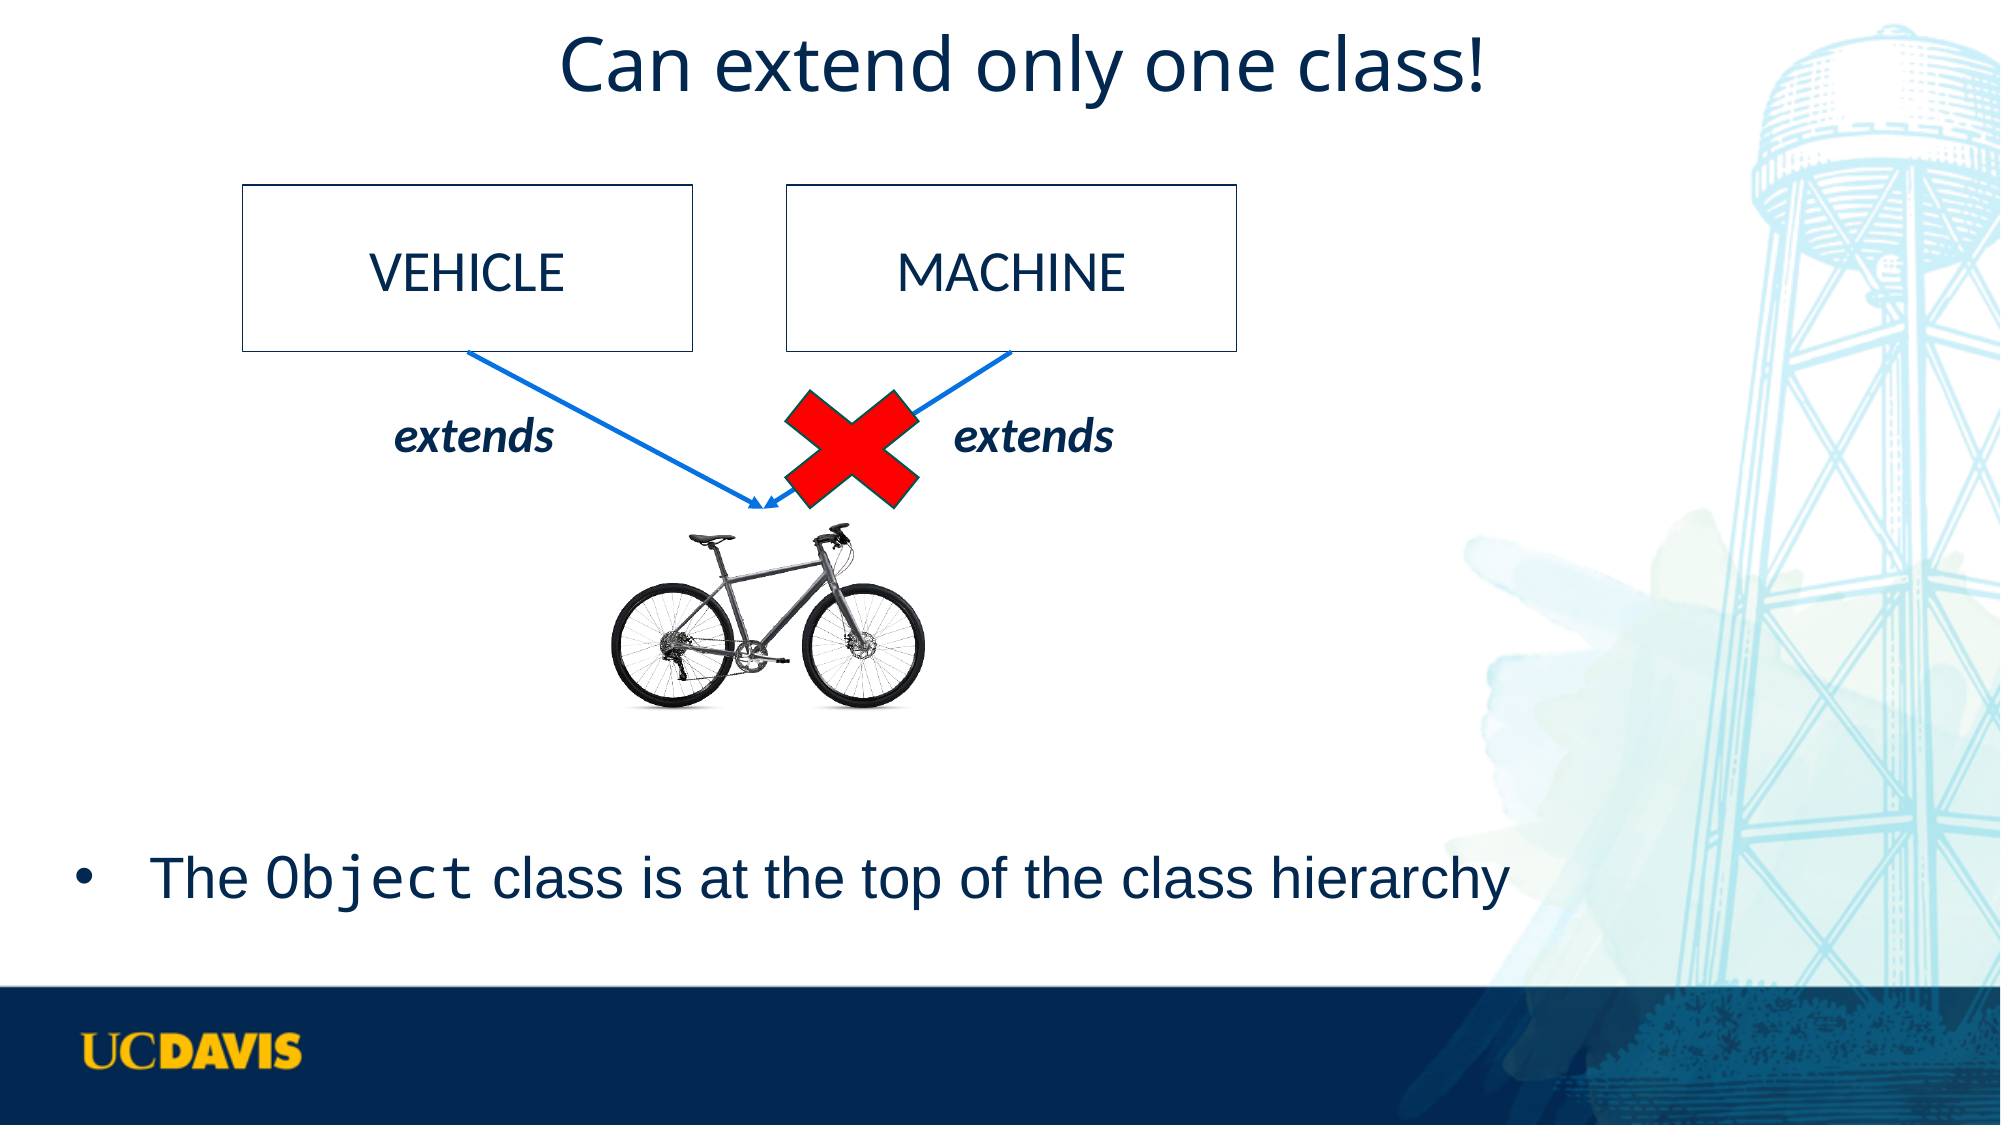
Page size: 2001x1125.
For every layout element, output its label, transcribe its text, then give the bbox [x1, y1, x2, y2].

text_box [467, 351, 763, 509]
list The Object class is at the top of the class hierarchy [59, 128, 1938, 957]
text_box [763, 351, 1012, 509]
text_box VEHICLE [242, 185, 693, 352]
text_box extends [378, 395, 529, 546]
title Can extend only one class! [0, 0, 2000, 115]
text_box extends [938, 395, 1089, 546]
text_box MACHINE [786, 185, 1237, 352]
picture [0, 0, 2001, 1125]
